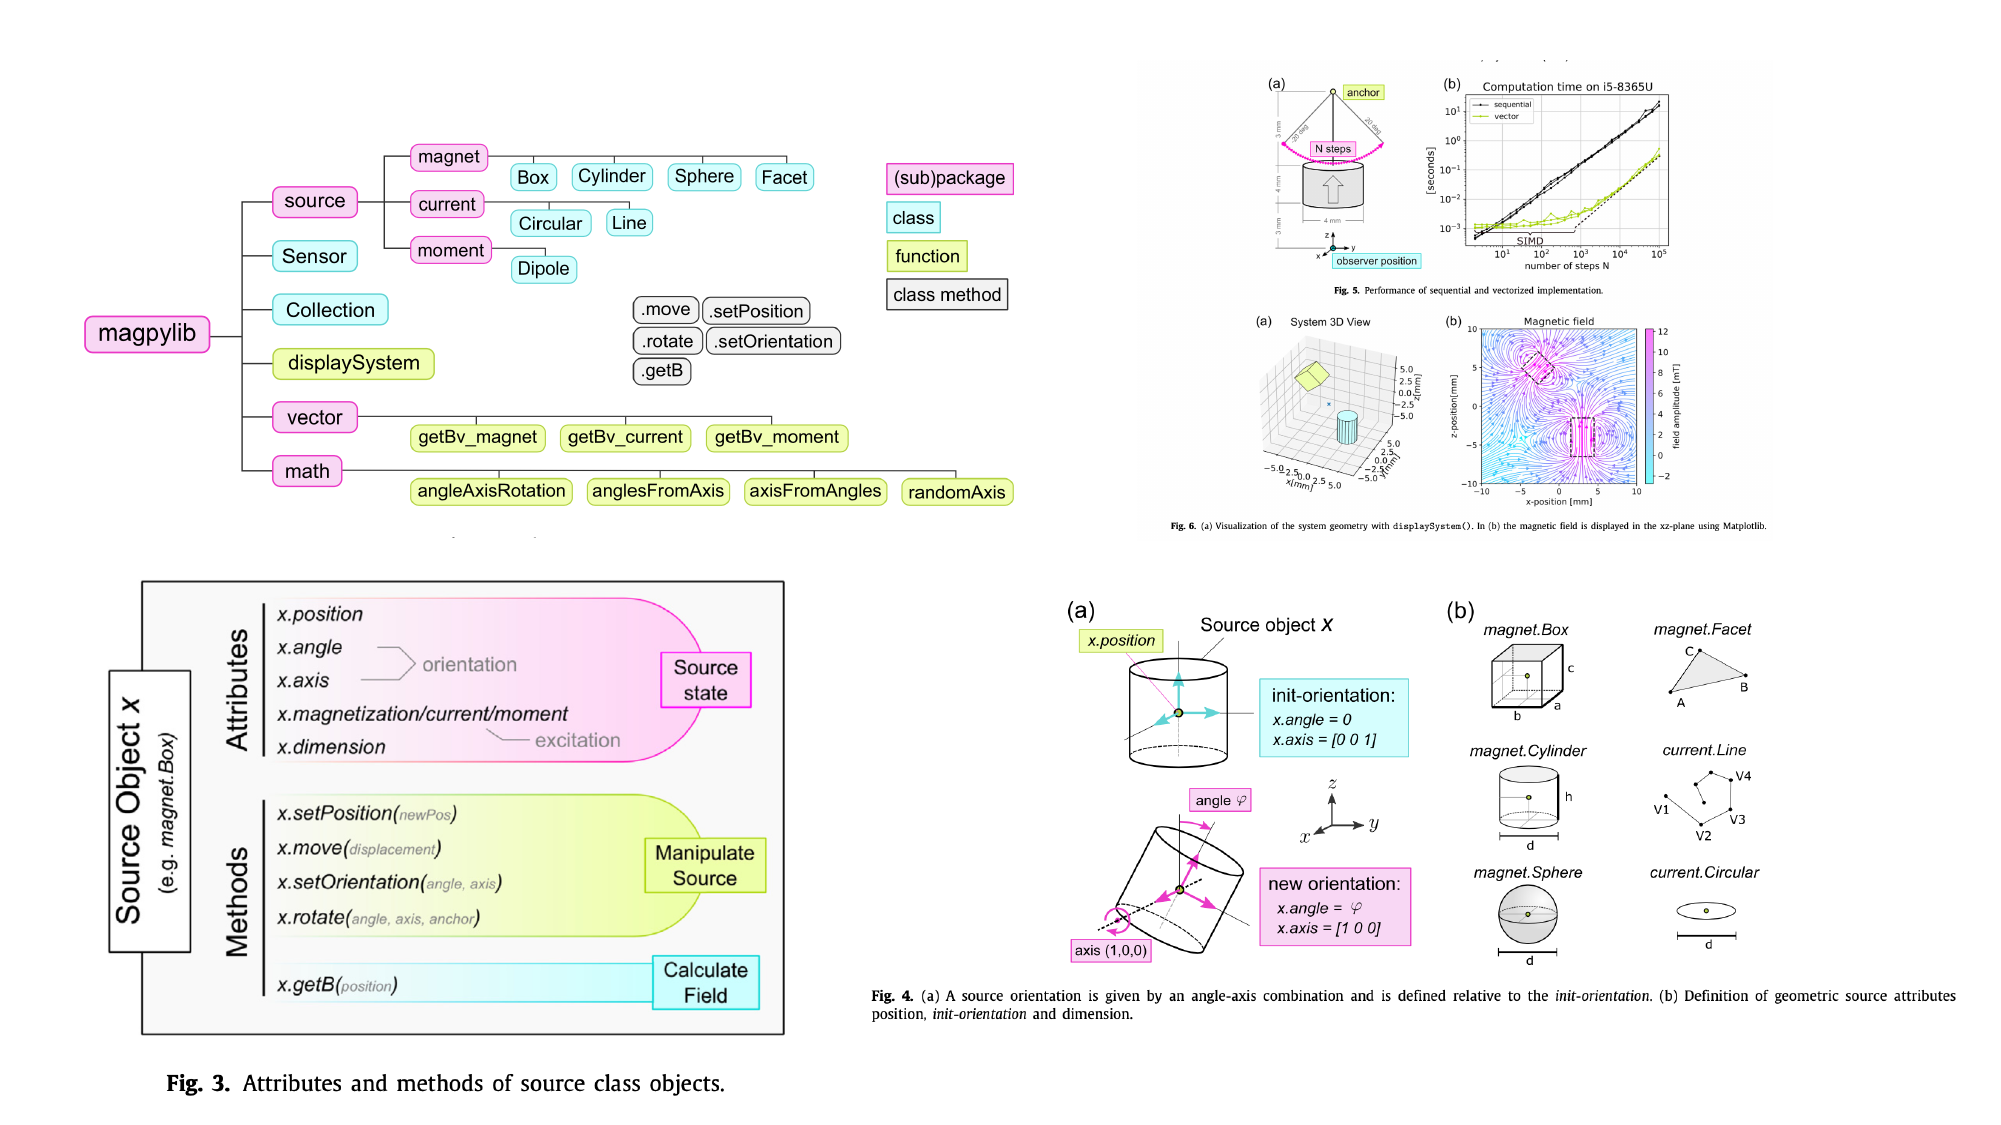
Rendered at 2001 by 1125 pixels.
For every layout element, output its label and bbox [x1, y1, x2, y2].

picture [65, 60, 1773, 541]
picture [65, 559, 1977, 1125]
